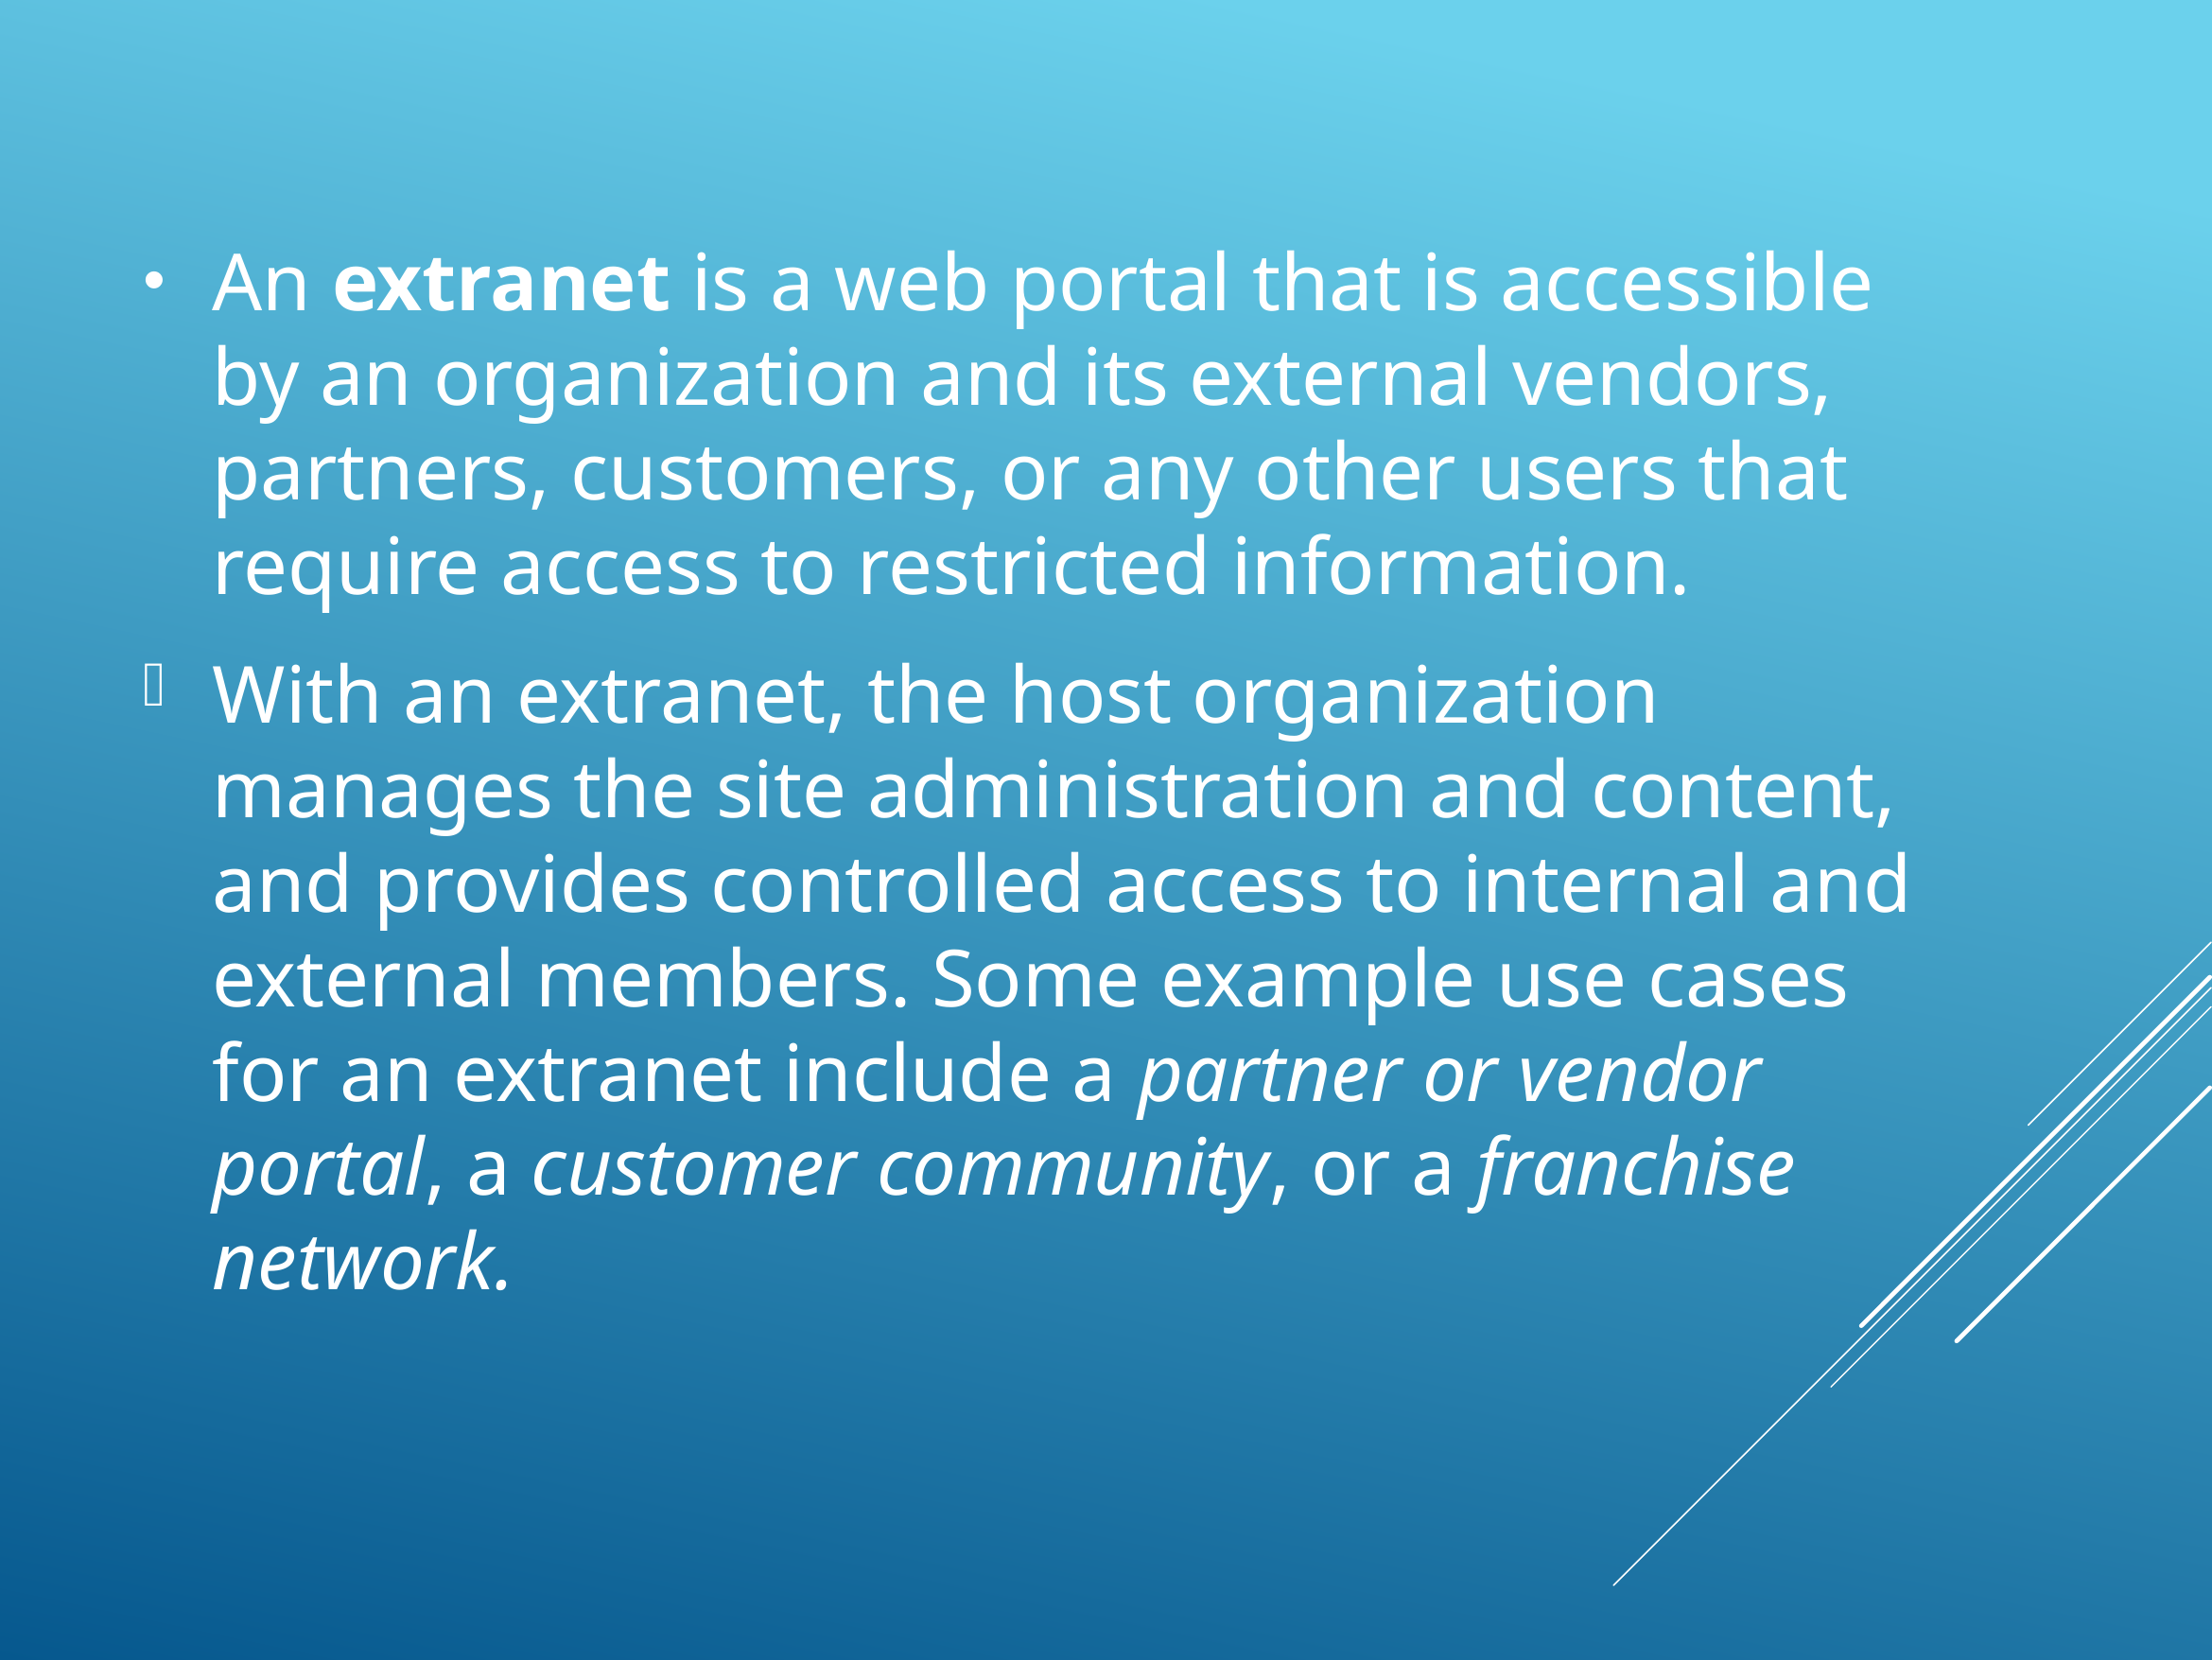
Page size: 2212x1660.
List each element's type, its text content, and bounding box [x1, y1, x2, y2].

list An extranet is a web portal that is accessible by an organization and its external vendors, partners, customers, or any other users that require access to restricted information. With an extranet, the host organization manages the site administration and content, and provides controlled access to internal and external members. Some example use cases for an extranet include a partner or vendor portal, a customer community, or a franchise network. [129, 129, 1945, 1409]
